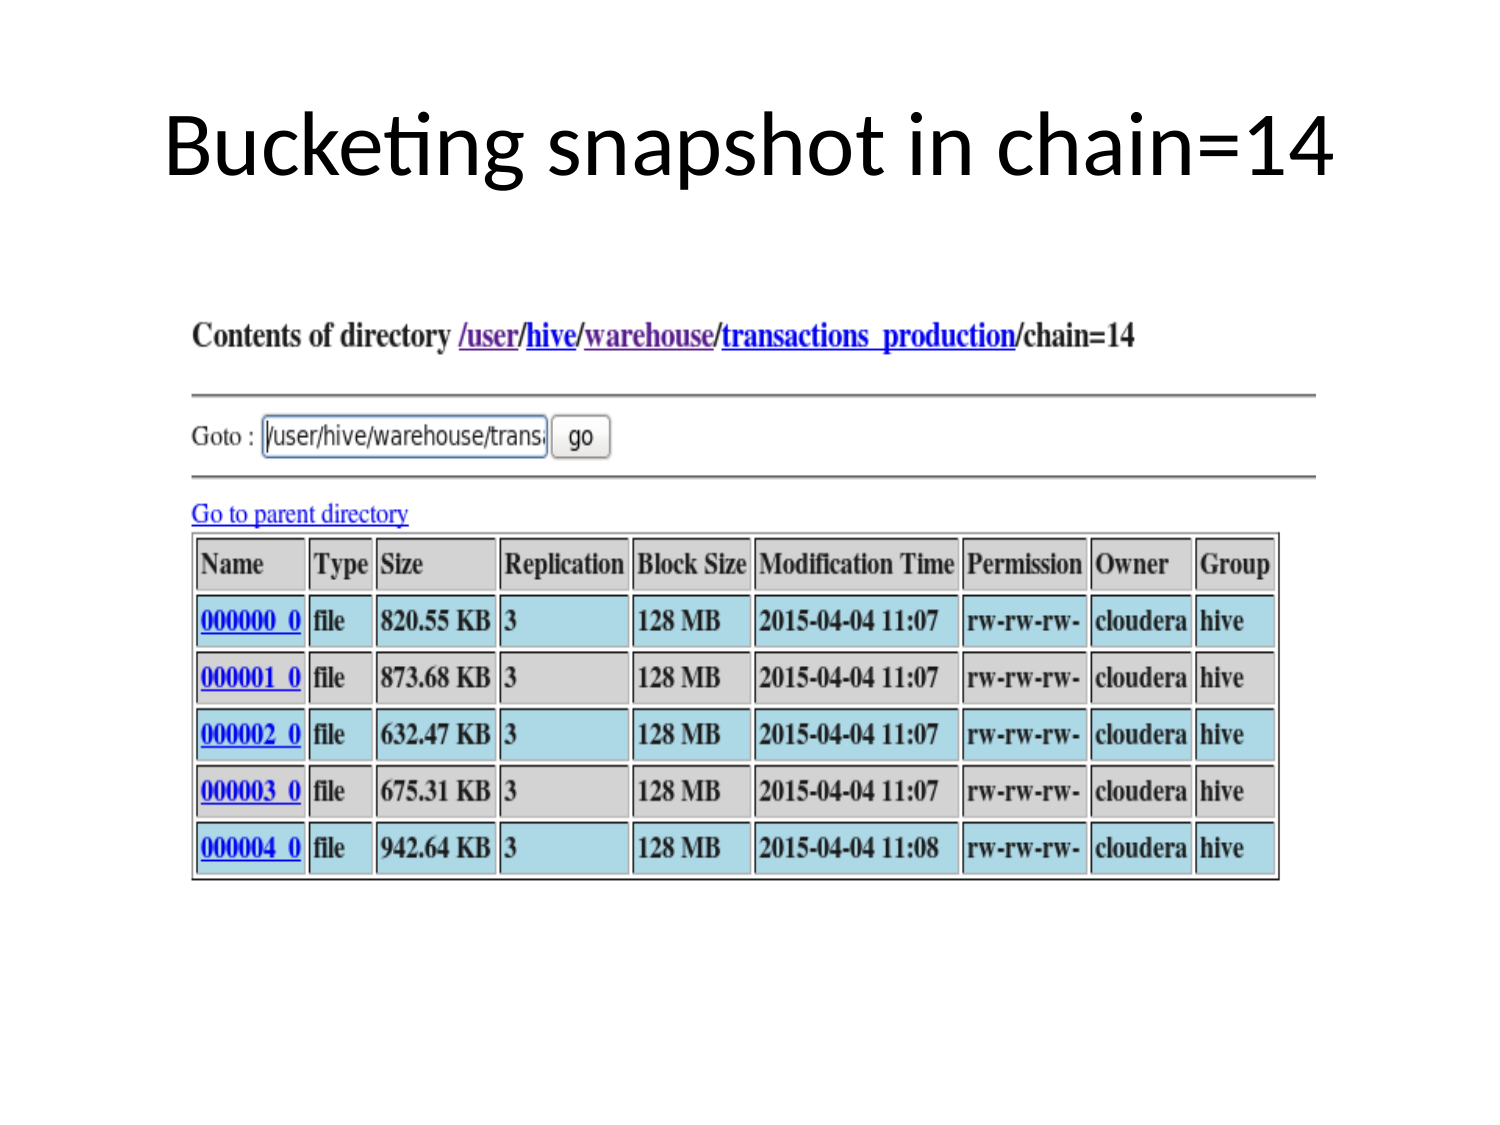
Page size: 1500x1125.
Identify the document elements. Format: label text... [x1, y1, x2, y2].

text_box Bucketing snapshot in chain=14 [75, 45, 1425, 233]
picture [184, 315, 1316, 913]
